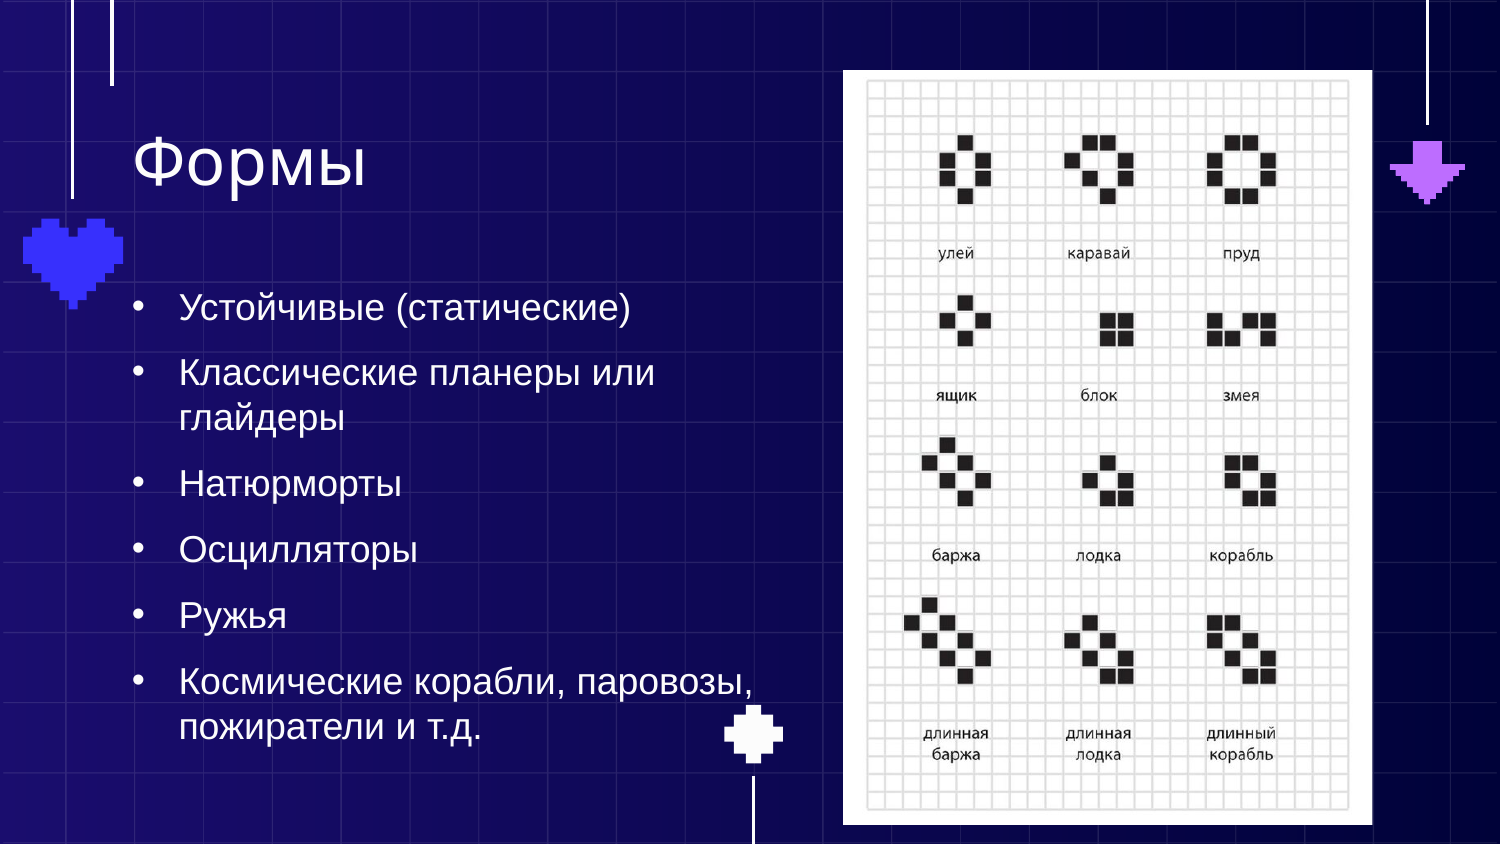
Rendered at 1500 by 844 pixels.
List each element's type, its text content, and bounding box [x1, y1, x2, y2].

title Формы [116, 104, 775, 267]
picture [0, 0, 1500, 844]
text_box Устойчивые (статические) Классические планеры или глайдеры Натюрморты Осцилляторы Ружья Космические корабли, паровозы, пожиратели и т.д. [116, 267, 809, 780]
